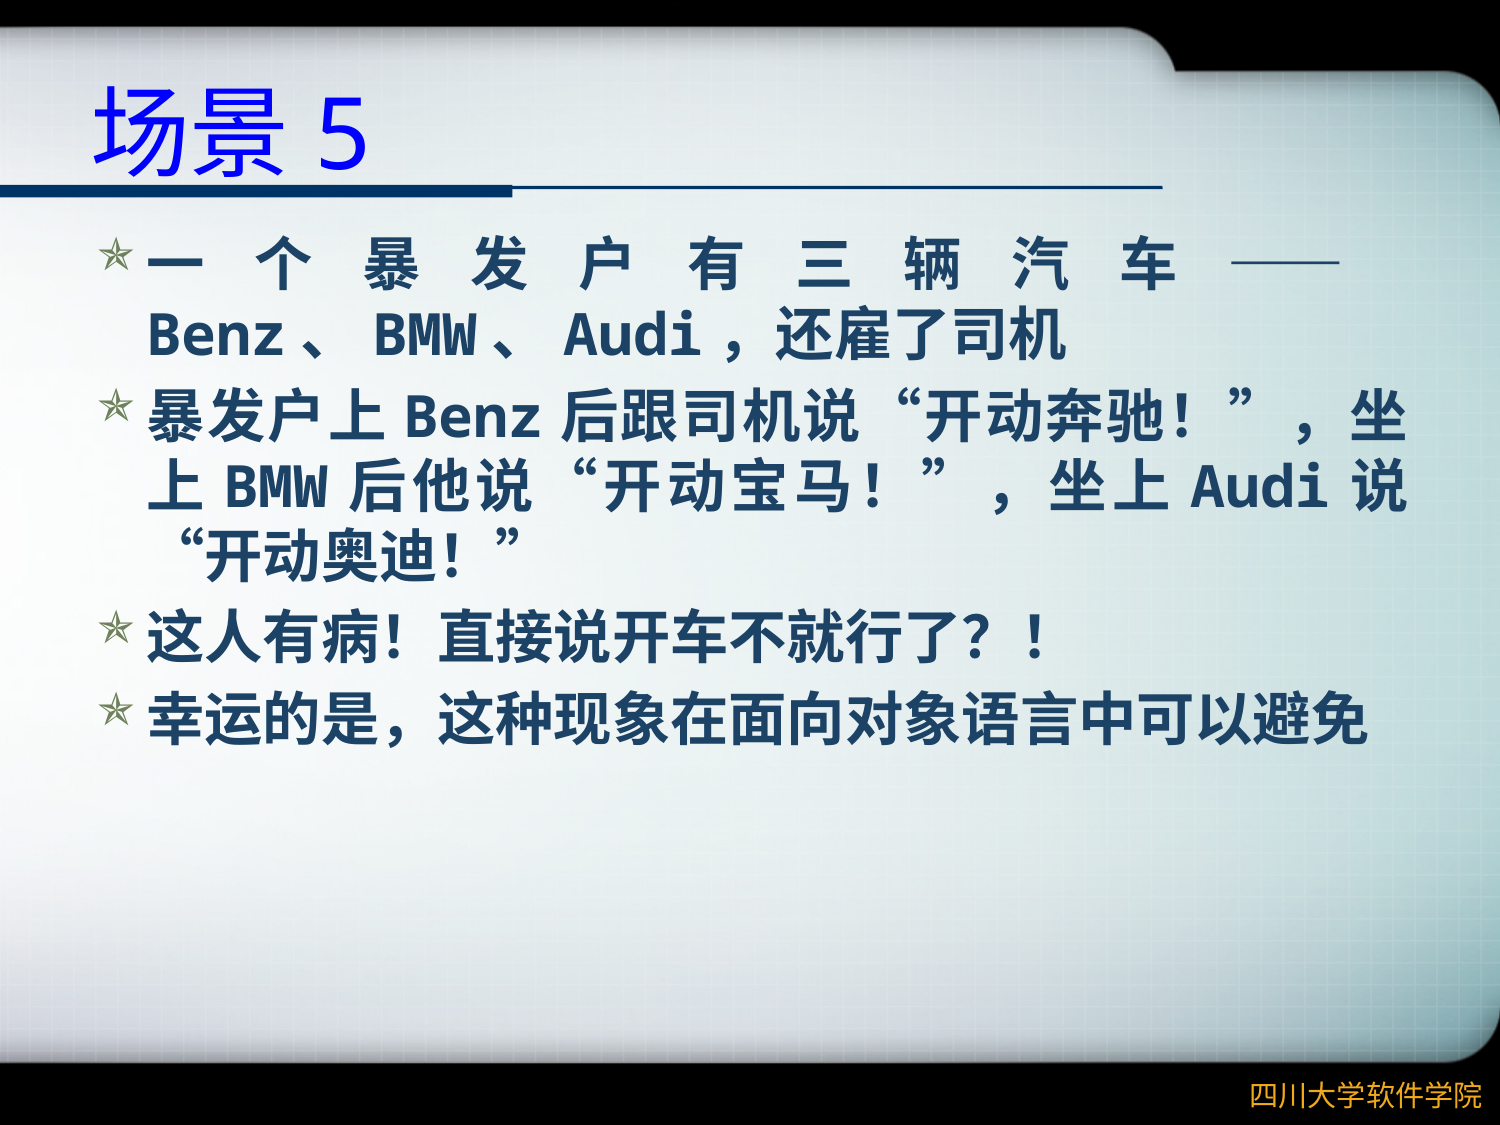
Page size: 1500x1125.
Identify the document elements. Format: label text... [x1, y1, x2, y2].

list 一个暴发户有三辆汽车——Benz、BMW、Audi，还雇了司机 暴发户上Benz后跟司机说“开动奔驰！”，坐上BMW后他说“开动宝马！”，坐上Audi说“开动奥迪！” 这人有病！直接说开车不就行了？！ 幸运的是，这种现象在面向对象语言中可以避免 [75, 219, 1424, 1059]
picture [0, 0, 1500, 1125]
title 场景5 [75, 78, 1447, 180]
